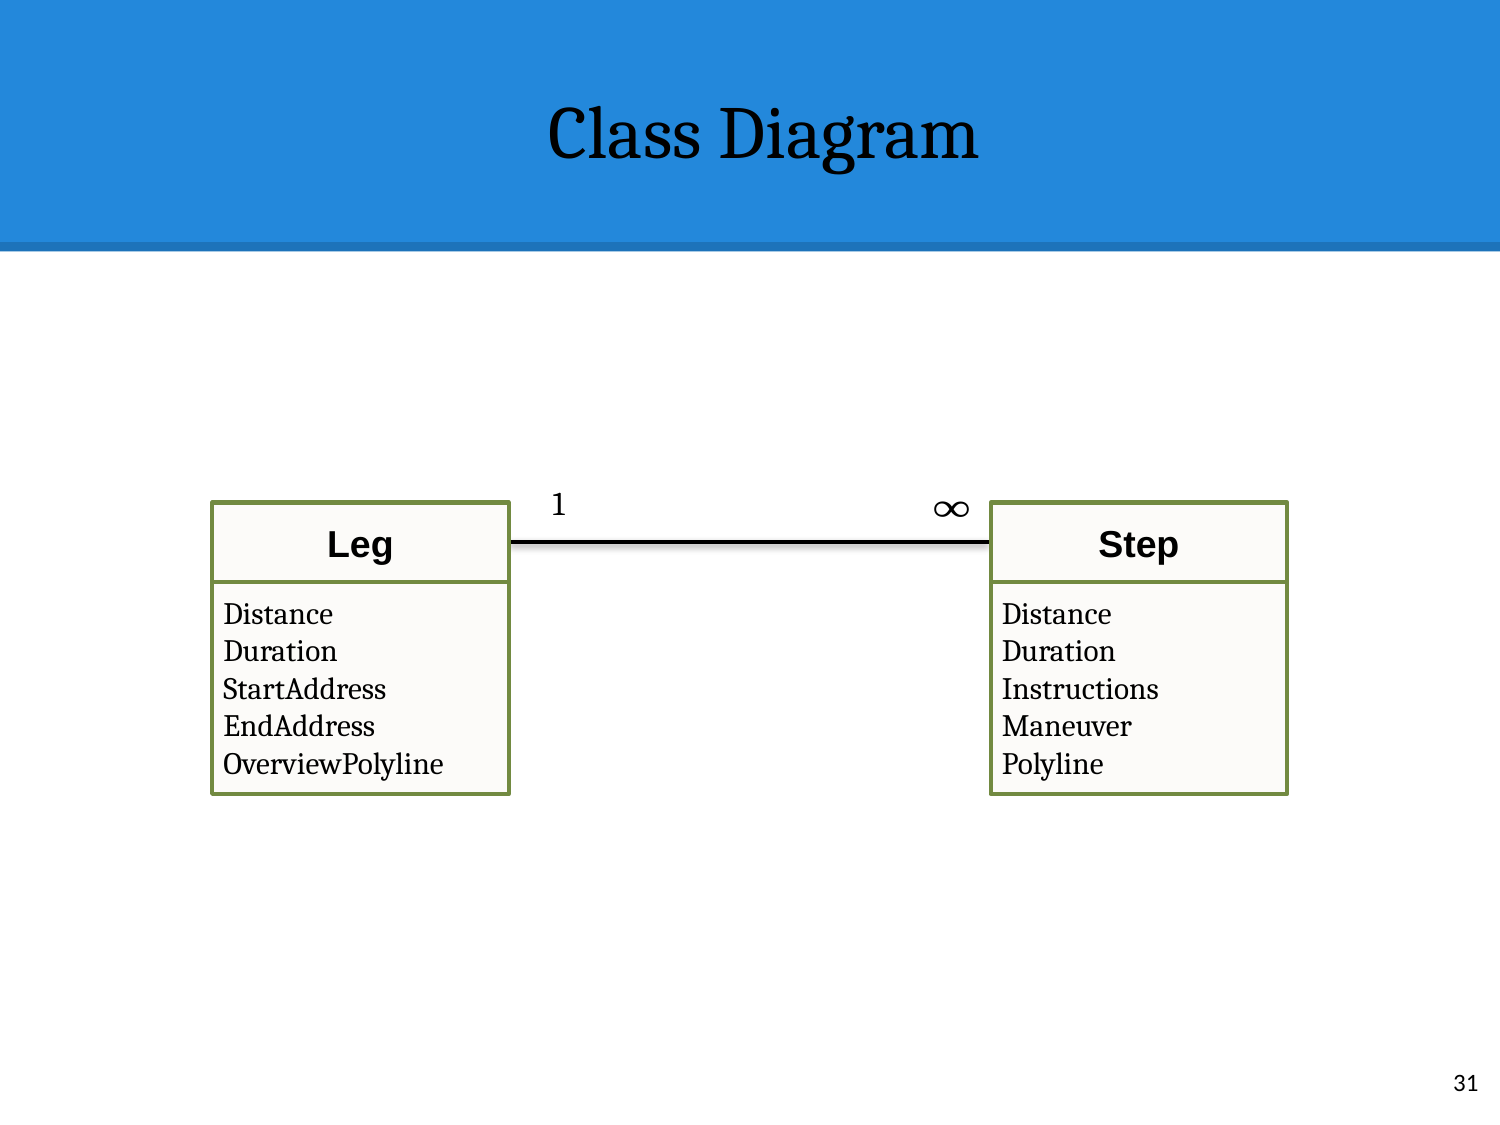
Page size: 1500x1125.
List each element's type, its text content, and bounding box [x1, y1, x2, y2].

slide_number 31 [1403, 1038, 1494, 1125]
title Class Diagram [36, 50, 1494, 189]
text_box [211, 474, 1288, 795]
